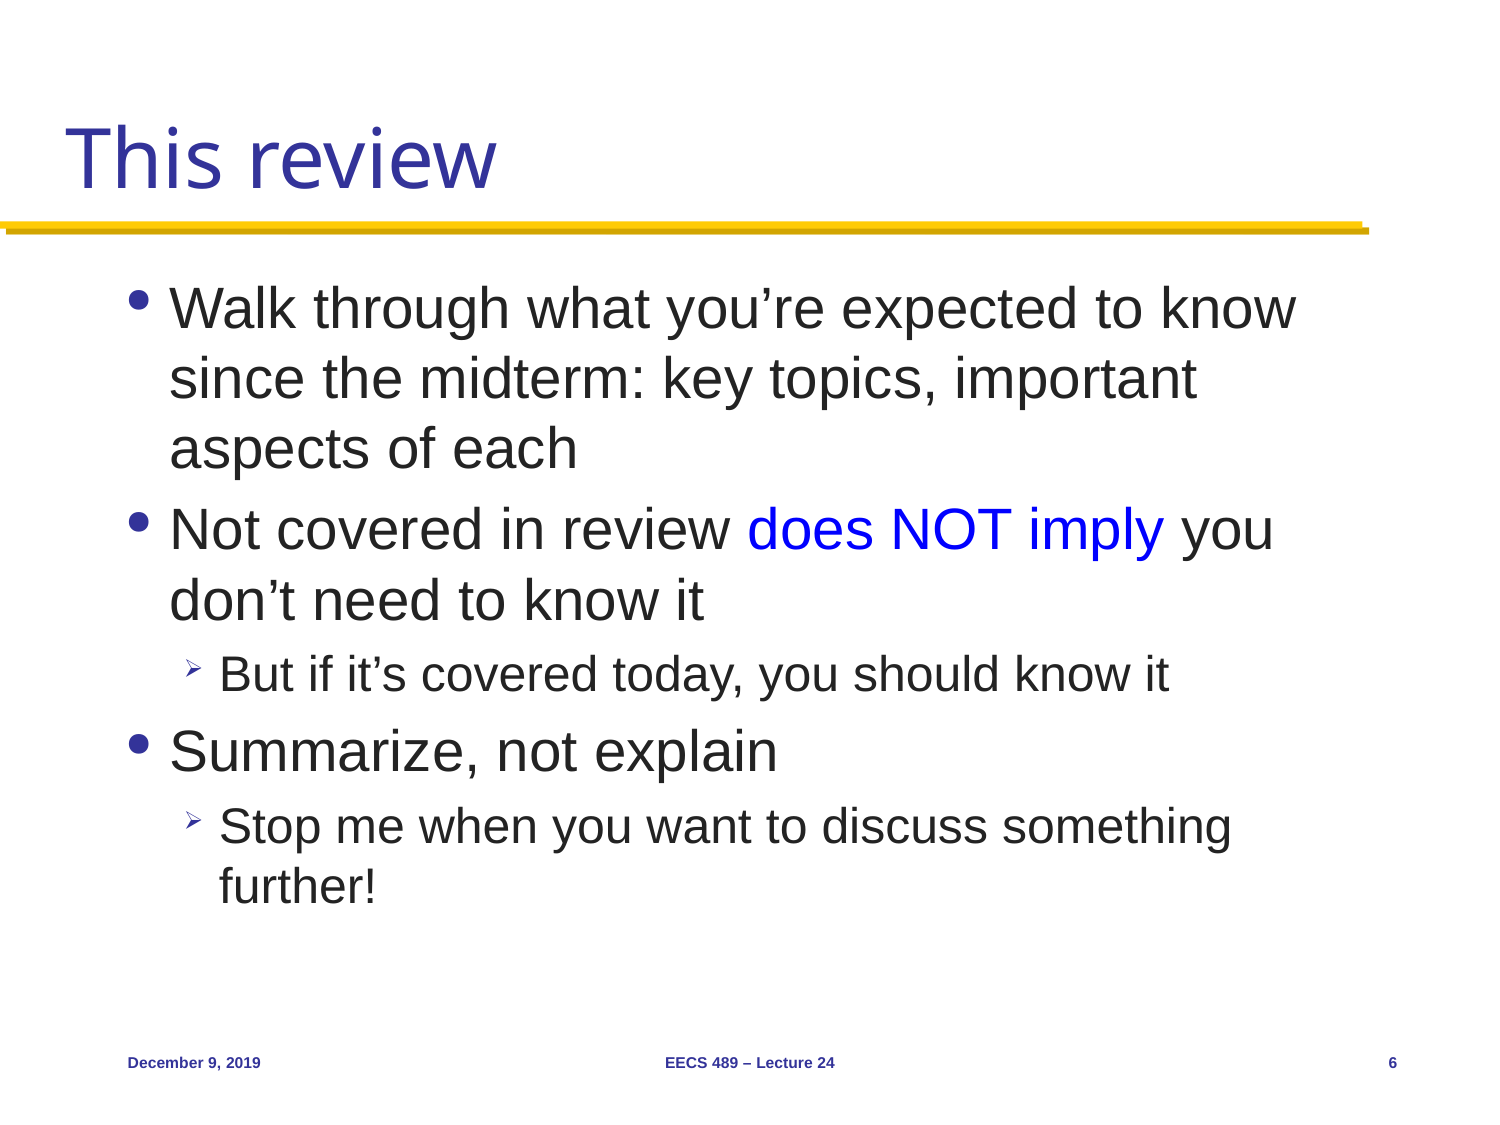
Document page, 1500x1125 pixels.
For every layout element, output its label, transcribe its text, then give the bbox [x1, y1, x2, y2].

list Walk through what you’re expected to know since the midterm: key topics, important aspects of each Not covered in review does NOT imply you don’t need to know it But if it’s covered today, you should know it Summarize, not explain Stop me when you want to discuss something further! [112, 262, 1413, 988]
footer EECS 489 – Lecture 24 [512, 1024, 988, 1101]
slide_number 6 [1312, 1024, 1413, 1101]
title This review [49, 24, 1451, 213]
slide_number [112, 1024, 426, 1101]
